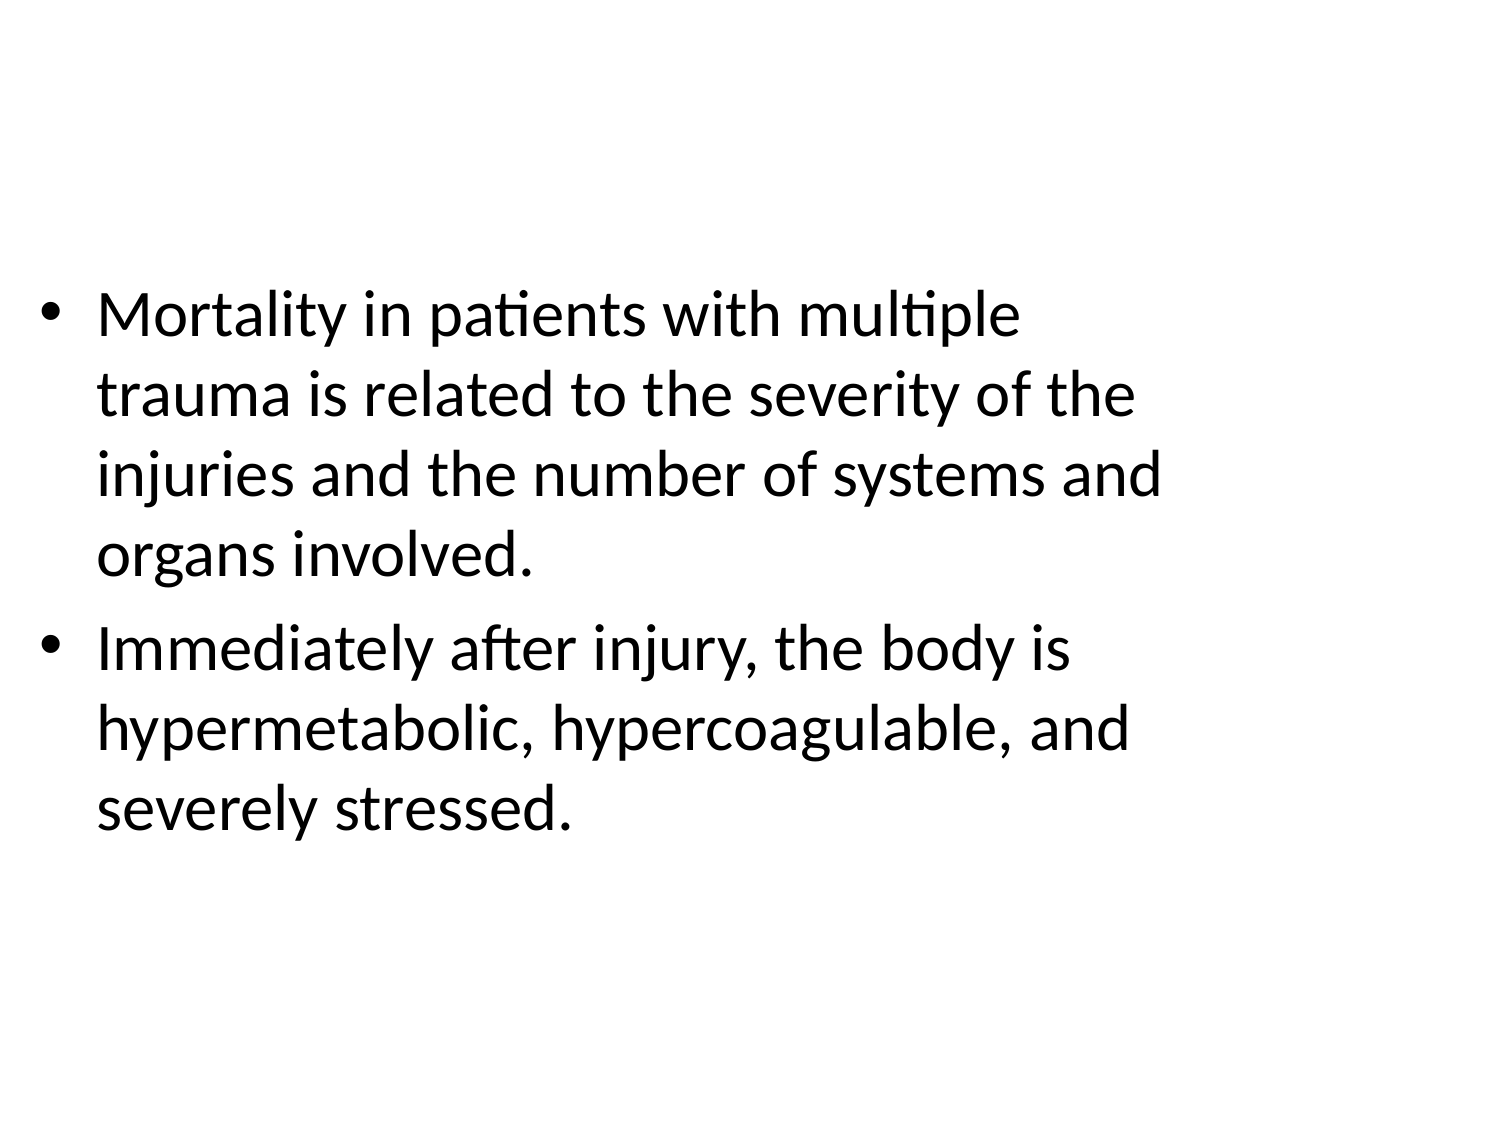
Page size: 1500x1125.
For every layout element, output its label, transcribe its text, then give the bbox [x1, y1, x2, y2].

list Mortality in patients with multiple trauma is related to the severity of the injuries and the number of systems and organs involved. Immediately after injury, the body is hypermetabolic, hypercoagulable, and severely stressed. [24, 262, 1213, 1005]
